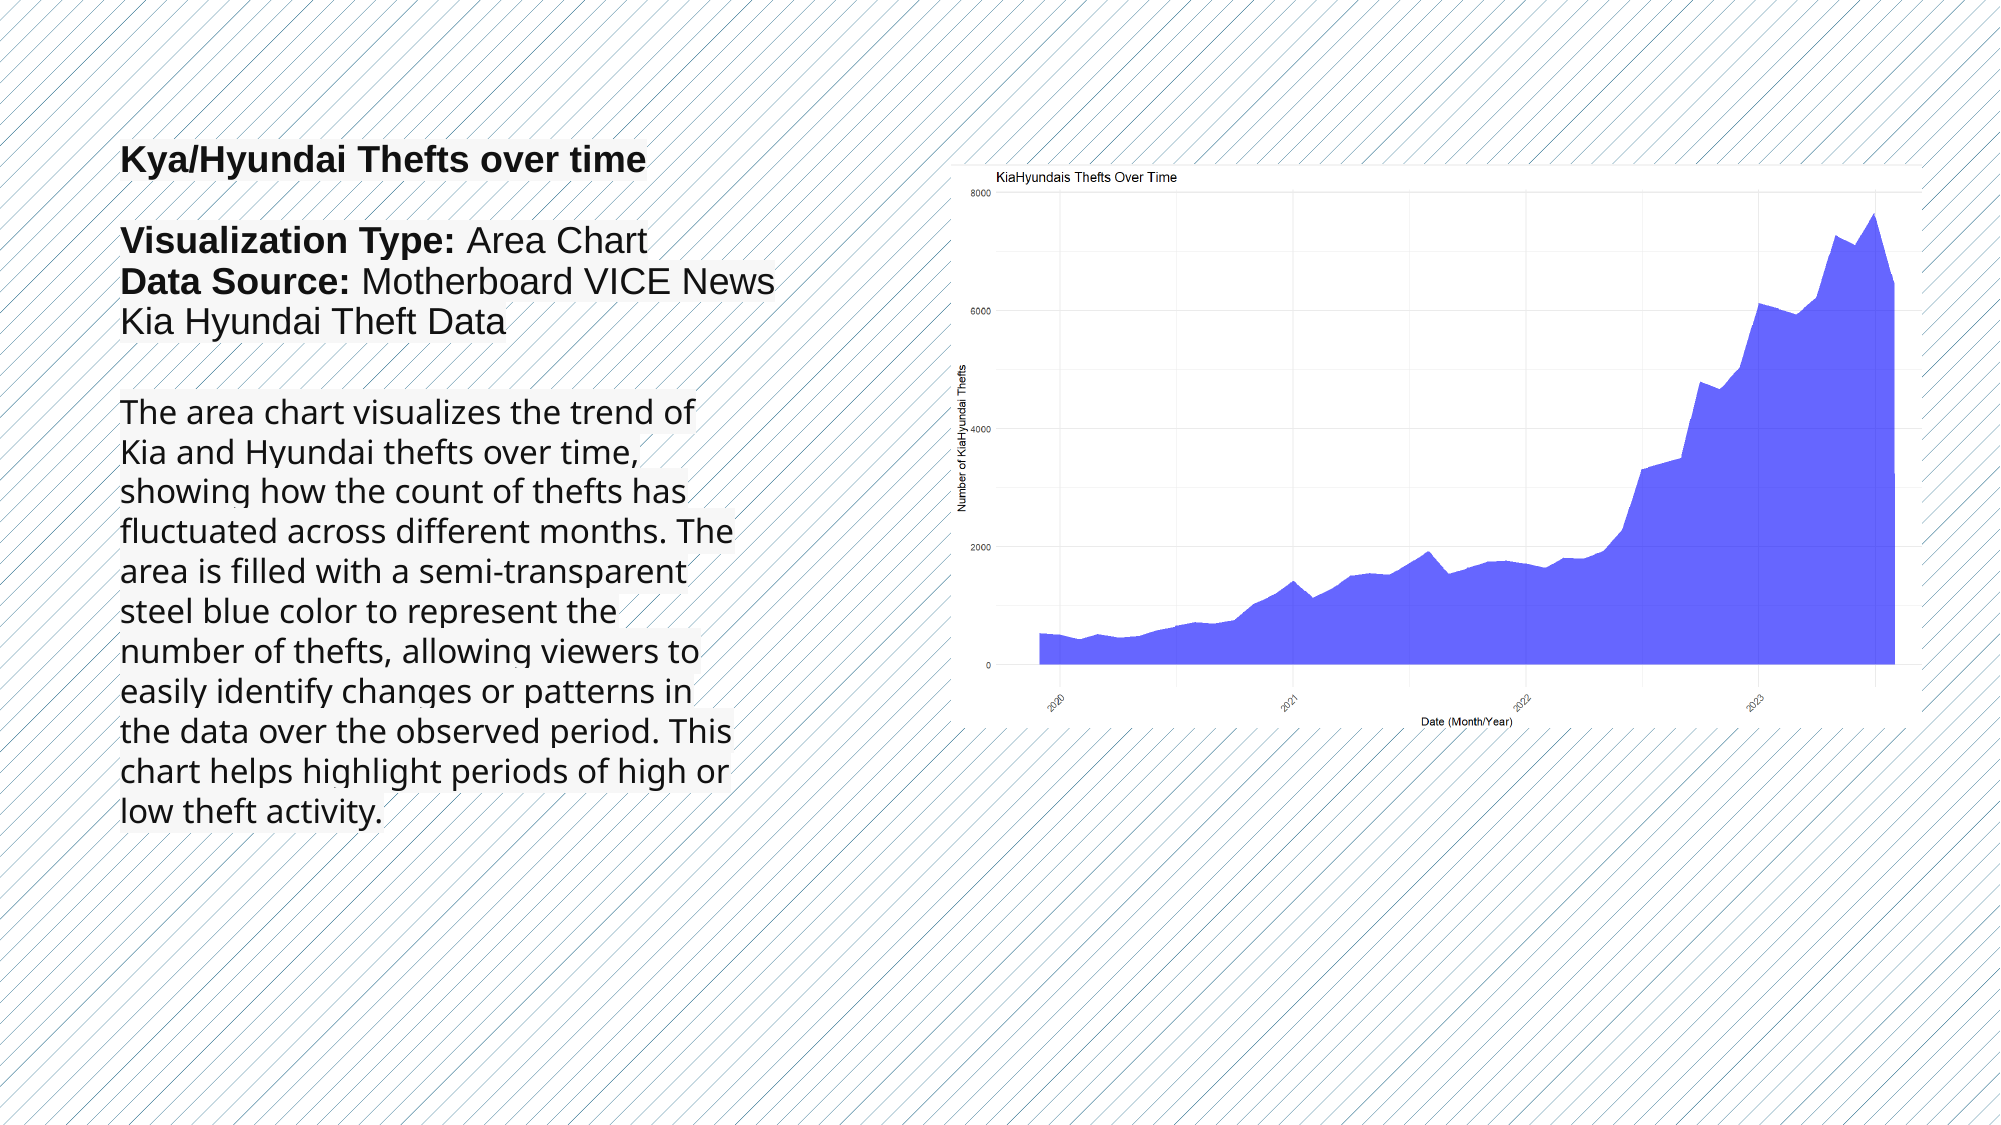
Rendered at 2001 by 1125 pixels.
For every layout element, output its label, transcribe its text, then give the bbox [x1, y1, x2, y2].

picture [950, 164, 1923, 728]
text_box The area chart visualizes the trend of Kia and Hyundai thefts over time, showing how the count of thefts has fluctuated across different months. The area is filled with a semi-transparent steel blue color to represent the number of thefts, allowing viewers to easily identify changes or patterns in the data over the observed period. This chart helps highlight periods of high or low theft activity. [105, 383, 766, 838]
title Kya/Hyundai Thefts over time Visualization Type: Area Chart Data Source: Motherboard VICE News Kia Hyundai Theft Data [105, 70, 822, 351]
